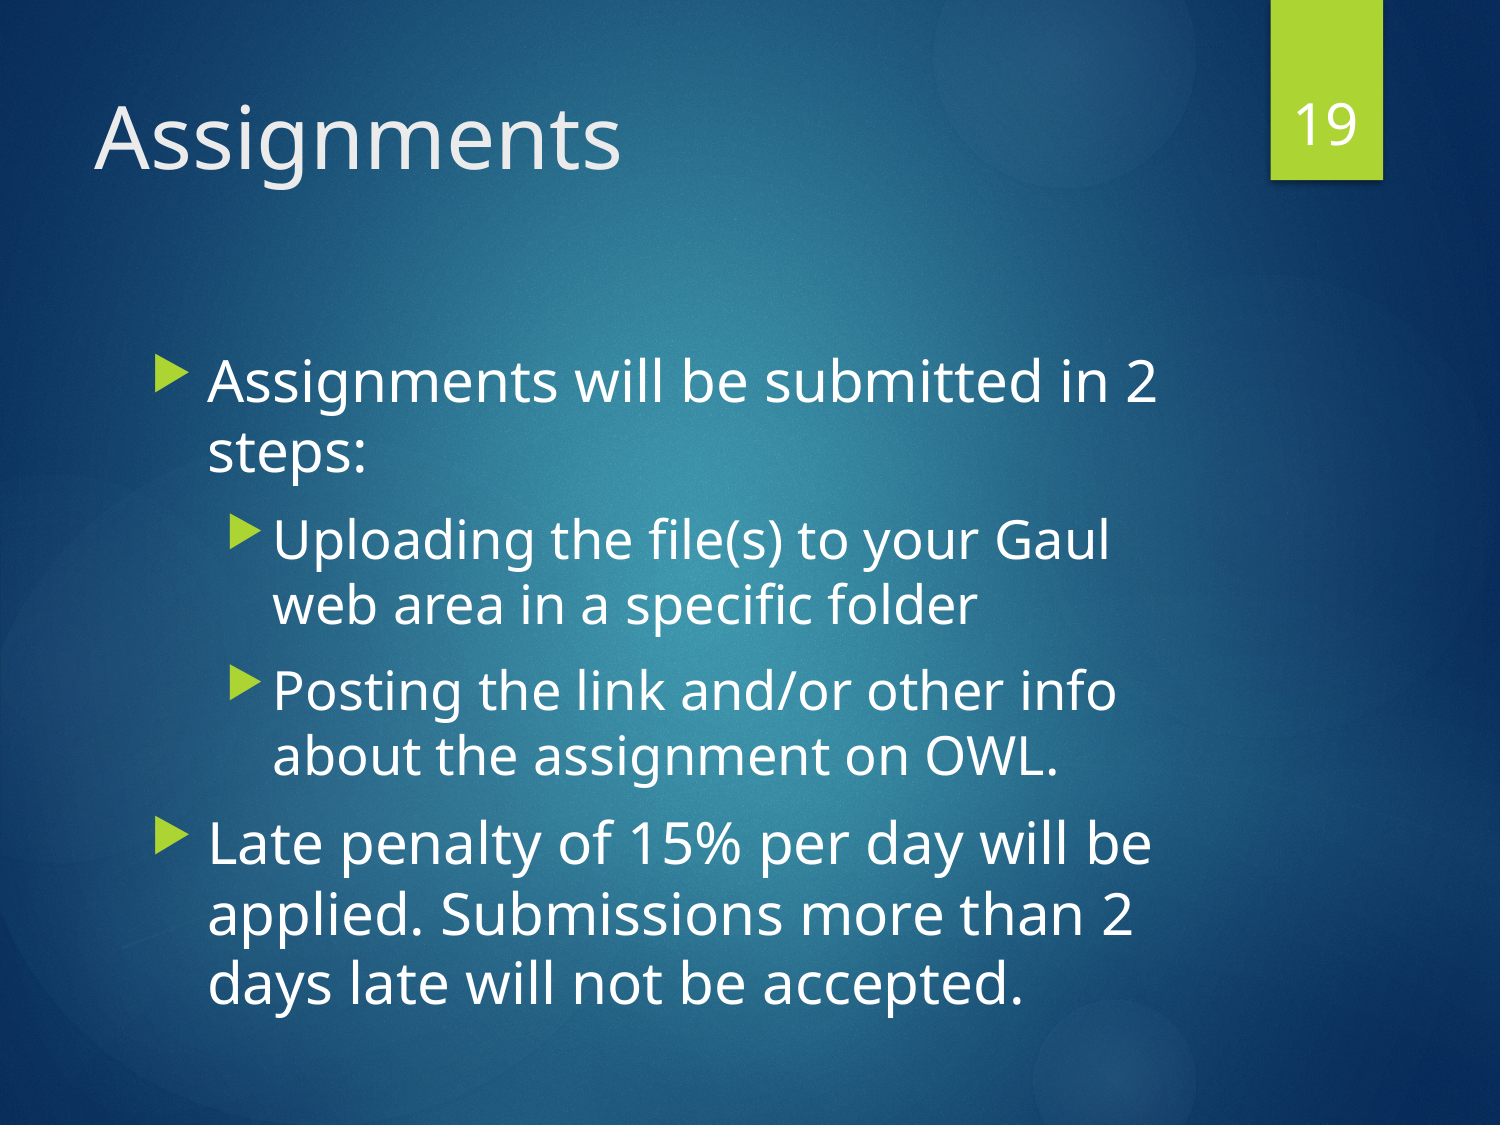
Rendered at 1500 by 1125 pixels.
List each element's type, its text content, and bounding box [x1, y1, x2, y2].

list Assignments will be submitted in 2 steps: Uploading the file(s) to your Gaul web area in a specific folder Posting the link and/or other info about the assignment on OWL. Late penalty of 15% per day will be applied. Submissions more than 2 days late will not be accepted. [135, 336, 1237, 1025]
title Assignments [79, 74, 1237, 304]
slide_number 19 [1273, 48, 1378, 175]
